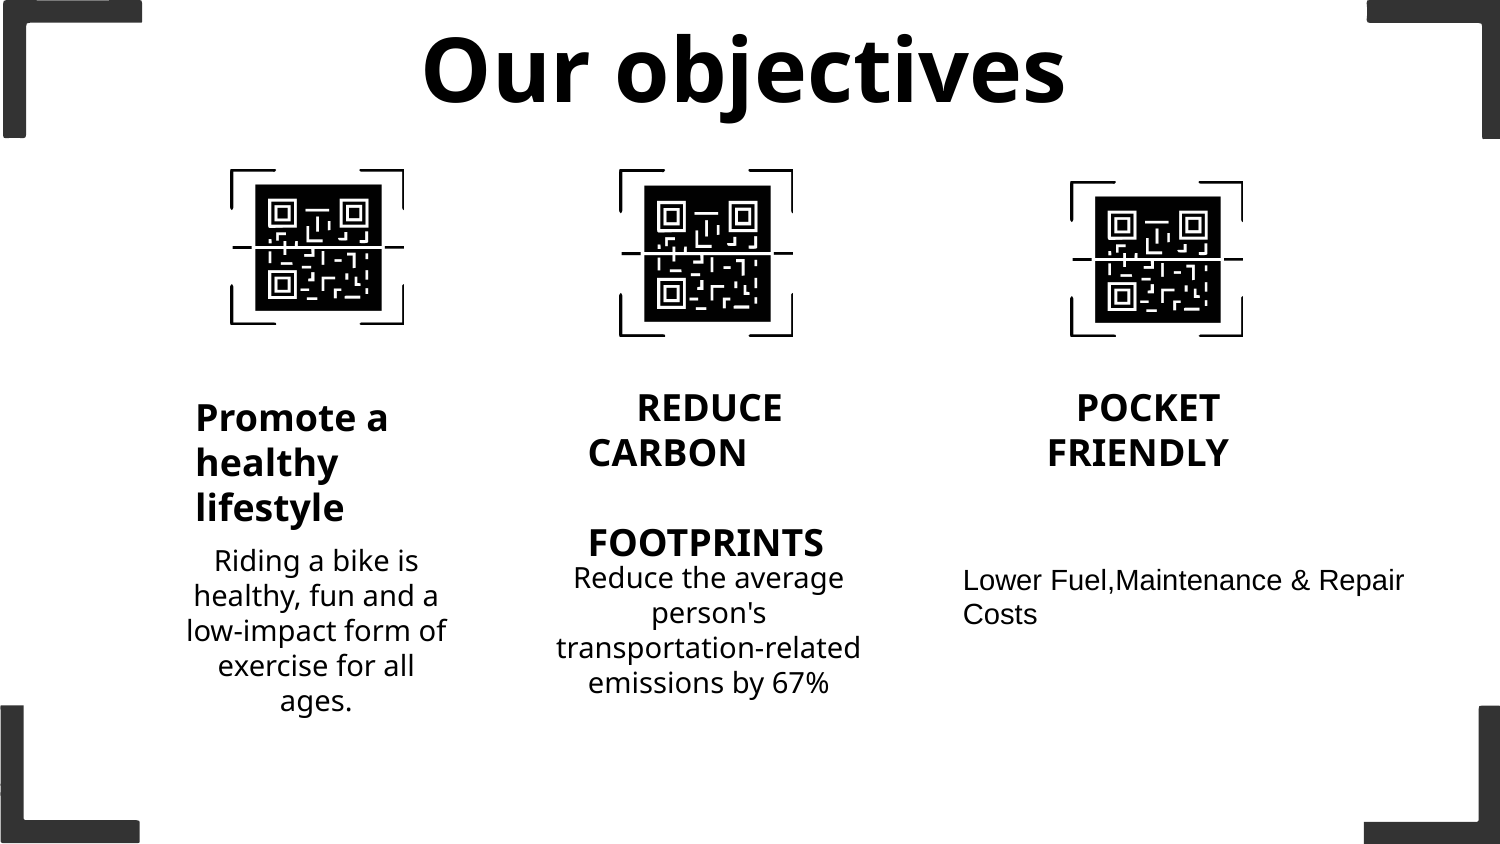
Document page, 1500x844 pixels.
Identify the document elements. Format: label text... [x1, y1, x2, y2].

text_box POCKET FRIENDLY [1031, 369, 1304, 490]
text_box Lower Fuel,Maintenance & Repair Costs [947, 545, 1440, 646]
subtitle Riding a bike is healthy, fun and a low-impact form of exercise for all ages. [162, 552, 470, 708]
subtitle Reduce the average person's transportation-related emissions by 67% [534, 546, 883, 714]
text_box REDUCE CARBON FOOTPRINTS [572, 369, 846, 580]
picture [1068, 181, 1243, 337]
title Our objectives [104, 0, 1384, 104]
picture [618, 169, 793, 338]
picture [229, 169, 404, 326]
subtitle Promote a healthy lifestyle [180, 391, 453, 486]
